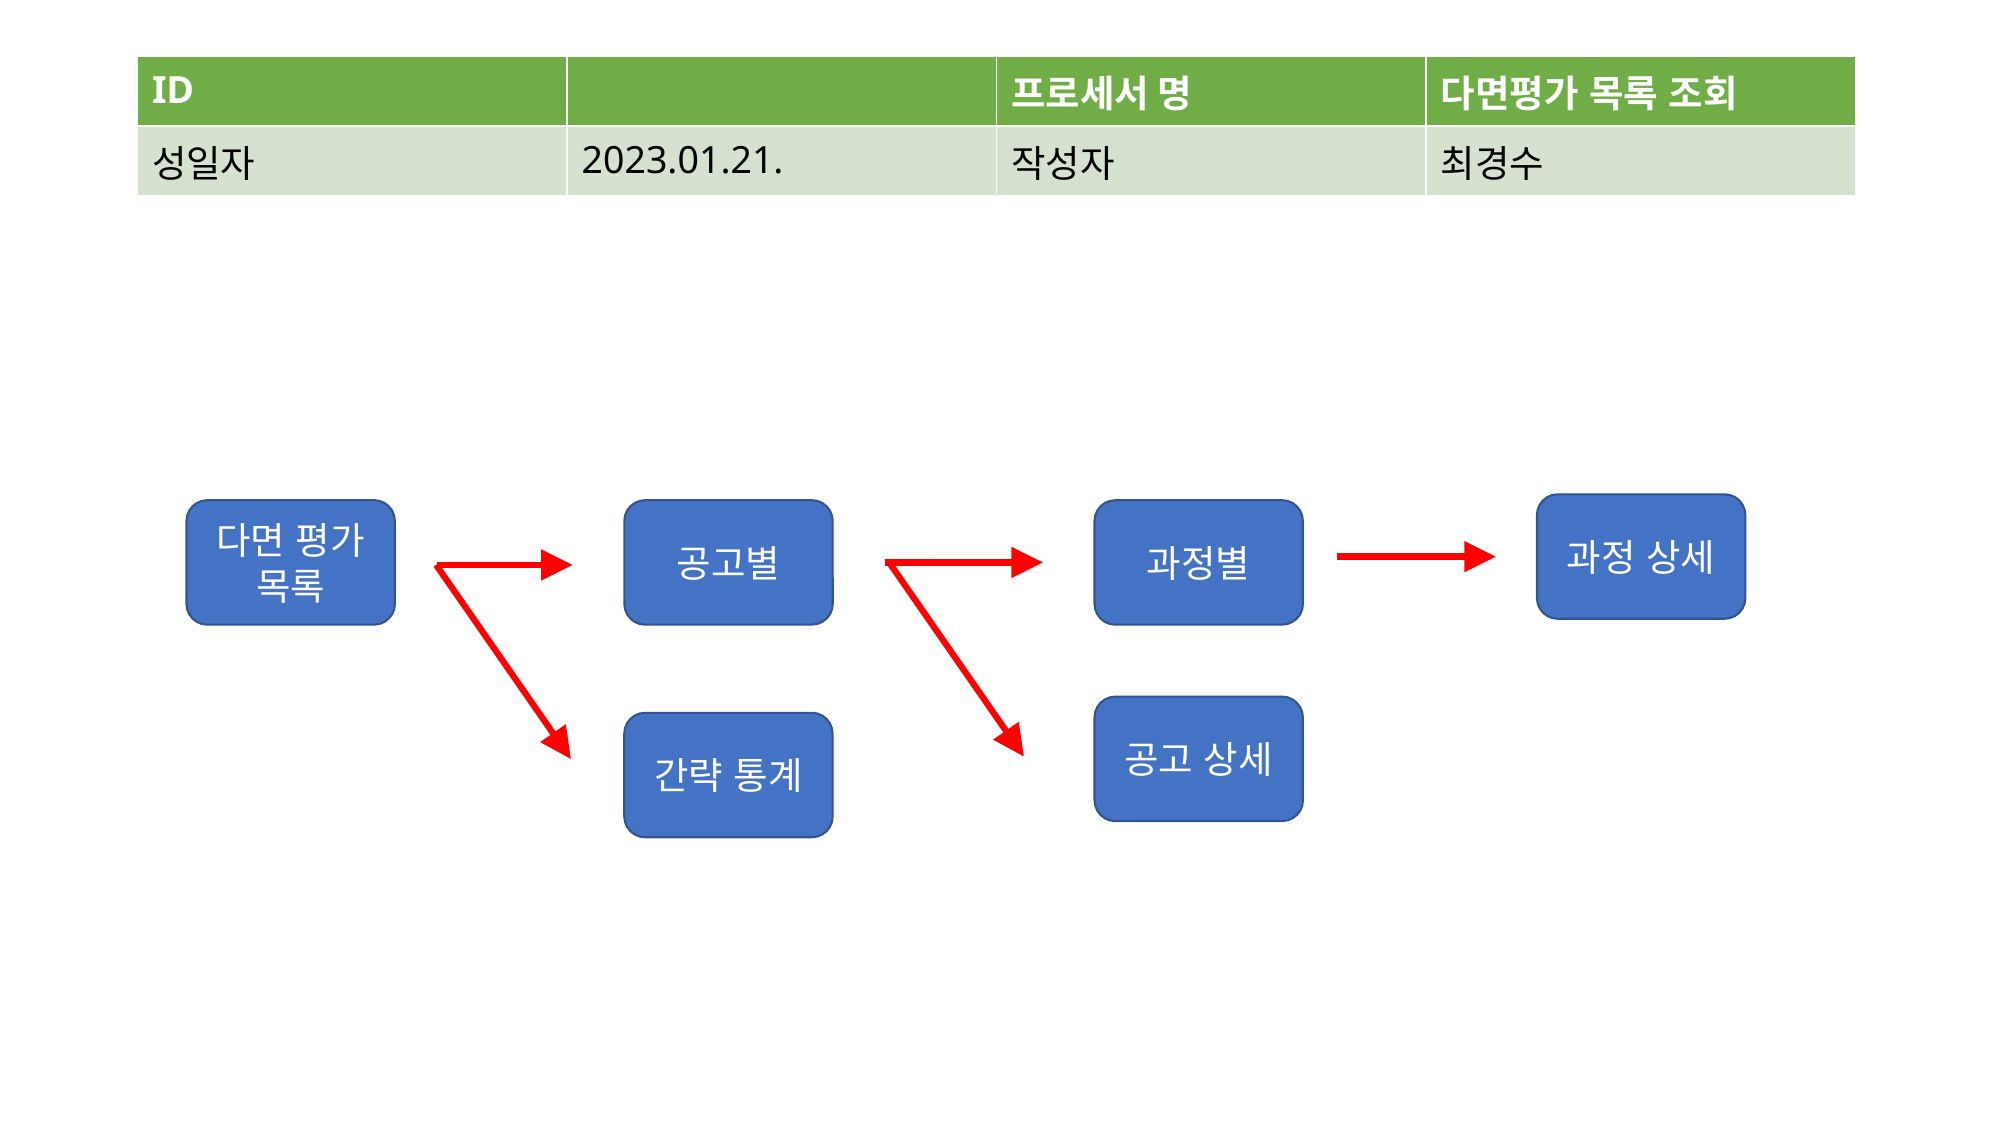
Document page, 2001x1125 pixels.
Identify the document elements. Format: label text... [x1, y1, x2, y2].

table_header [568, 57, 996, 125]
table_cell 작성자 [997, 127, 1425, 195]
text_box 다면 평가 목록 [185, 499, 396, 626]
table_header 다면평가 목록 조회 [1427, 57, 1855, 125]
table_cell 2023.01.21. [568, 127, 996, 195]
text_box 공고별 [623, 499, 834, 626]
text_box 간략 통계 [623, 711, 834, 839]
table_cell 최경수 [1427, 127, 1855, 195]
text_box 과정 상세 [1535, 493, 1747, 620]
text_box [889, 563, 1024, 757]
text_box 공고 상세 [1093, 695, 1304, 823]
table_header 프로세서 명 [997, 57, 1425, 125]
text_box 과정별 [1093, 499, 1304, 626]
table_header ID [138, 57, 566, 125]
table_cell 성일자 [138, 127, 566, 195]
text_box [436, 565, 571, 759]
